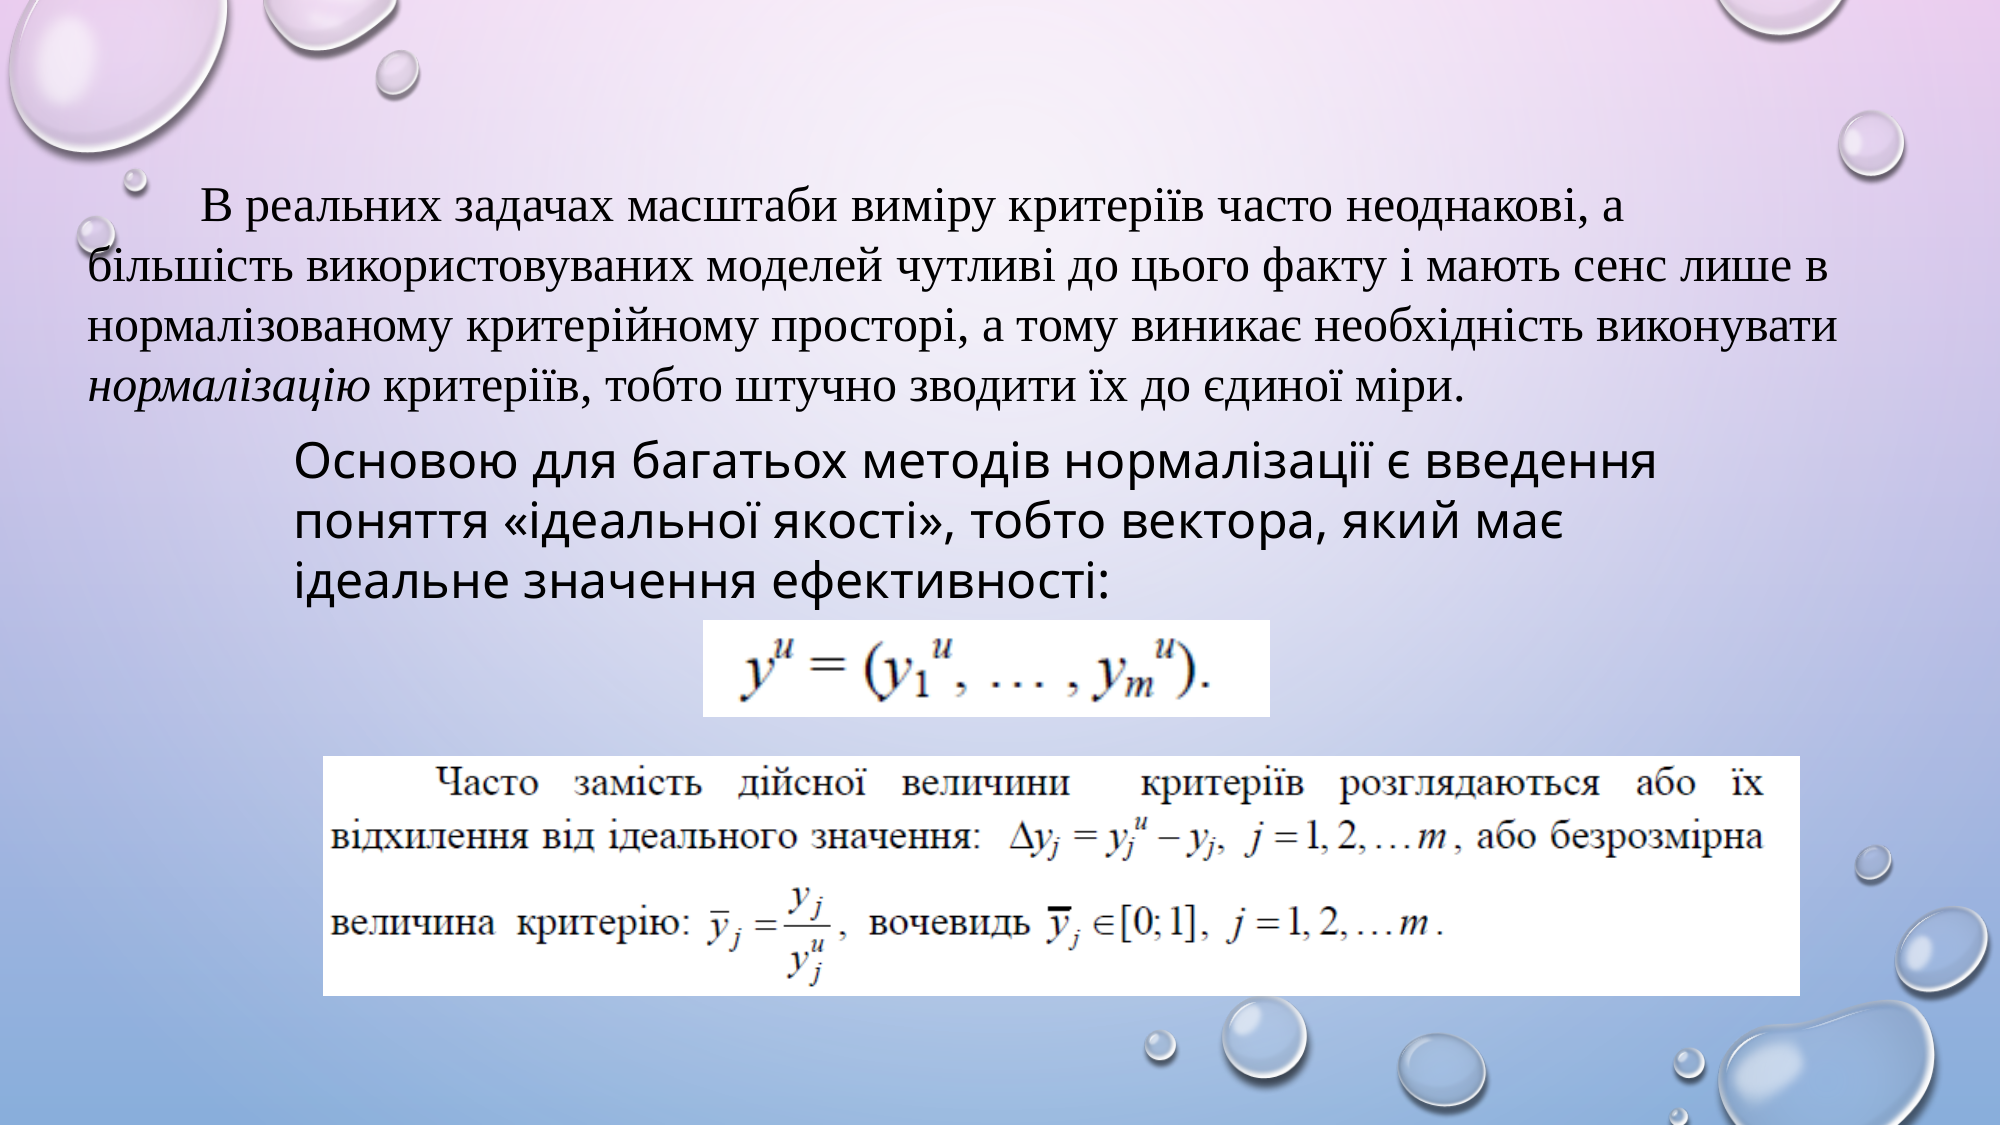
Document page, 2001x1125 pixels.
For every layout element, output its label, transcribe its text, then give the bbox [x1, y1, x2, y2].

picture [0, 0, 2000, 1125]
text_box Основою для багатьох методів нормалізації є введення поняття «ідеальної якості», тобто вектора, який має ідеальне значення ефективності: [278, 421, 1800, 617]
text_box В реальних задачах масштаби виміру критеріїв часто неоднакові, а більшість використовуваних моделей чутливі до цього факту і мають сенс лише в нормалізованому критерійному просторі, а тому виникає необхідність виконувати нормалізацію критеріїв, тобто штучно зводити їх до єдиної міри. [72, 163, 1922, 419]
